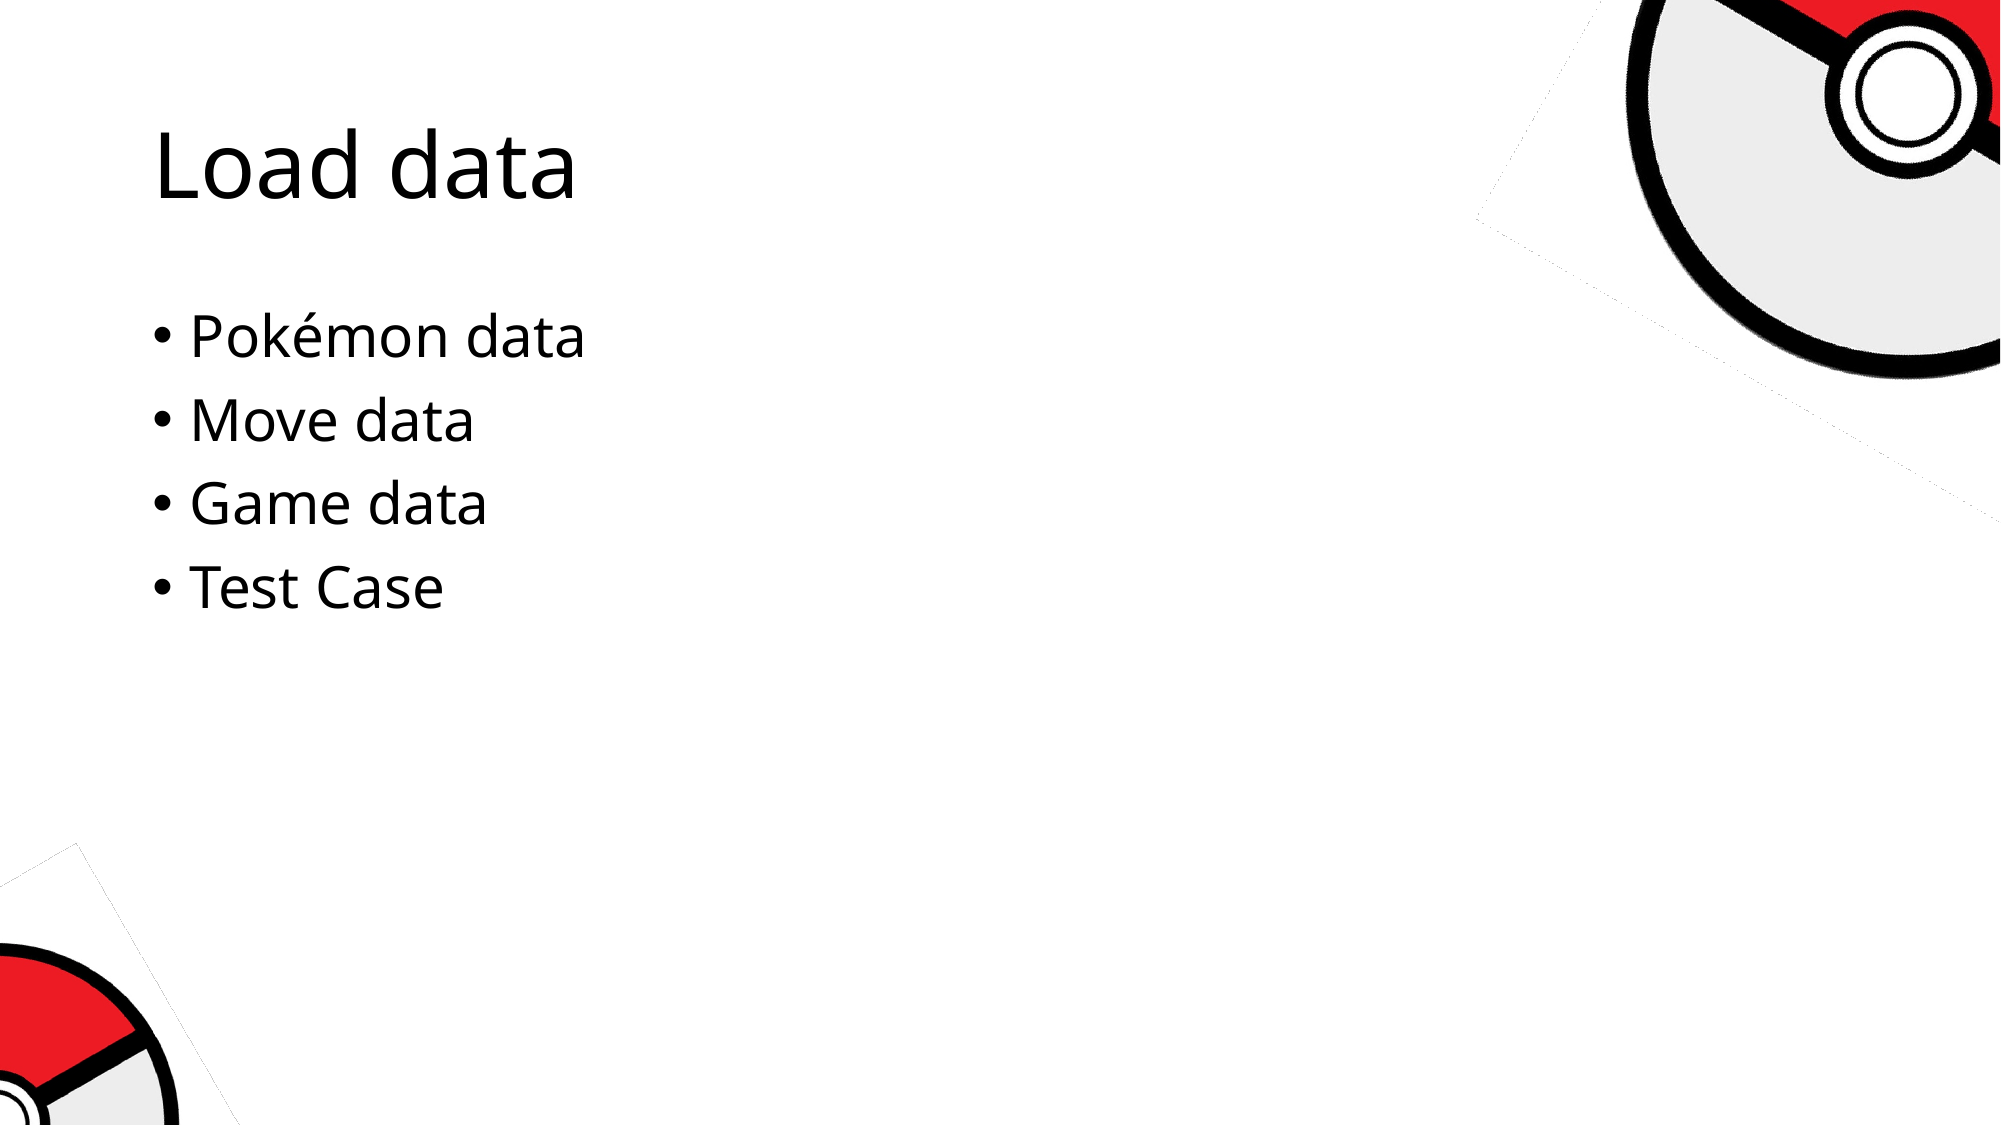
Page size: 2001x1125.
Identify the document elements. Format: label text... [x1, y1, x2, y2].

picture [0, 843, 239, 1125]
list Pokémon data Move data Game data Test Case [137, 299, 1863, 1014]
title Load data [137, 59, 1863, 278]
picture [1569, 0, 2001, 523]
